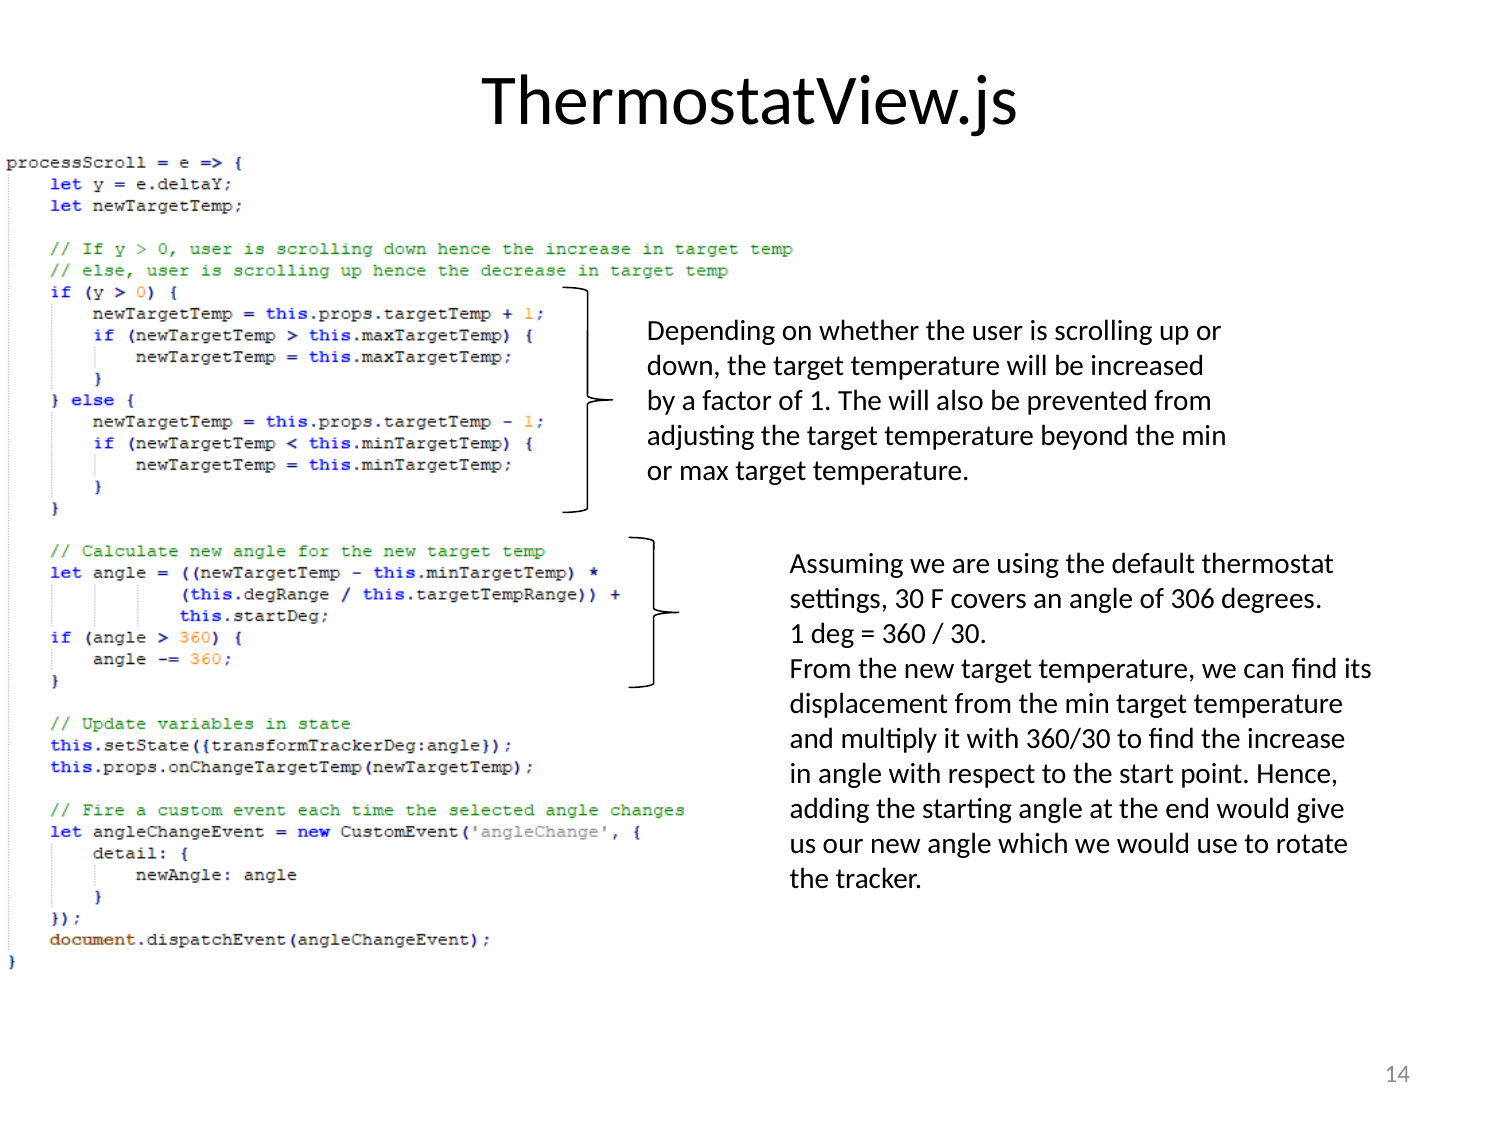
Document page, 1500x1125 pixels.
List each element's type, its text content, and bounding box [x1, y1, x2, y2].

slide_number 14 [1074, 1042, 1425, 1103]
title ThermostatView.js [75, 45, 1425, 148]
picture [0, 149, 1500, 976]
